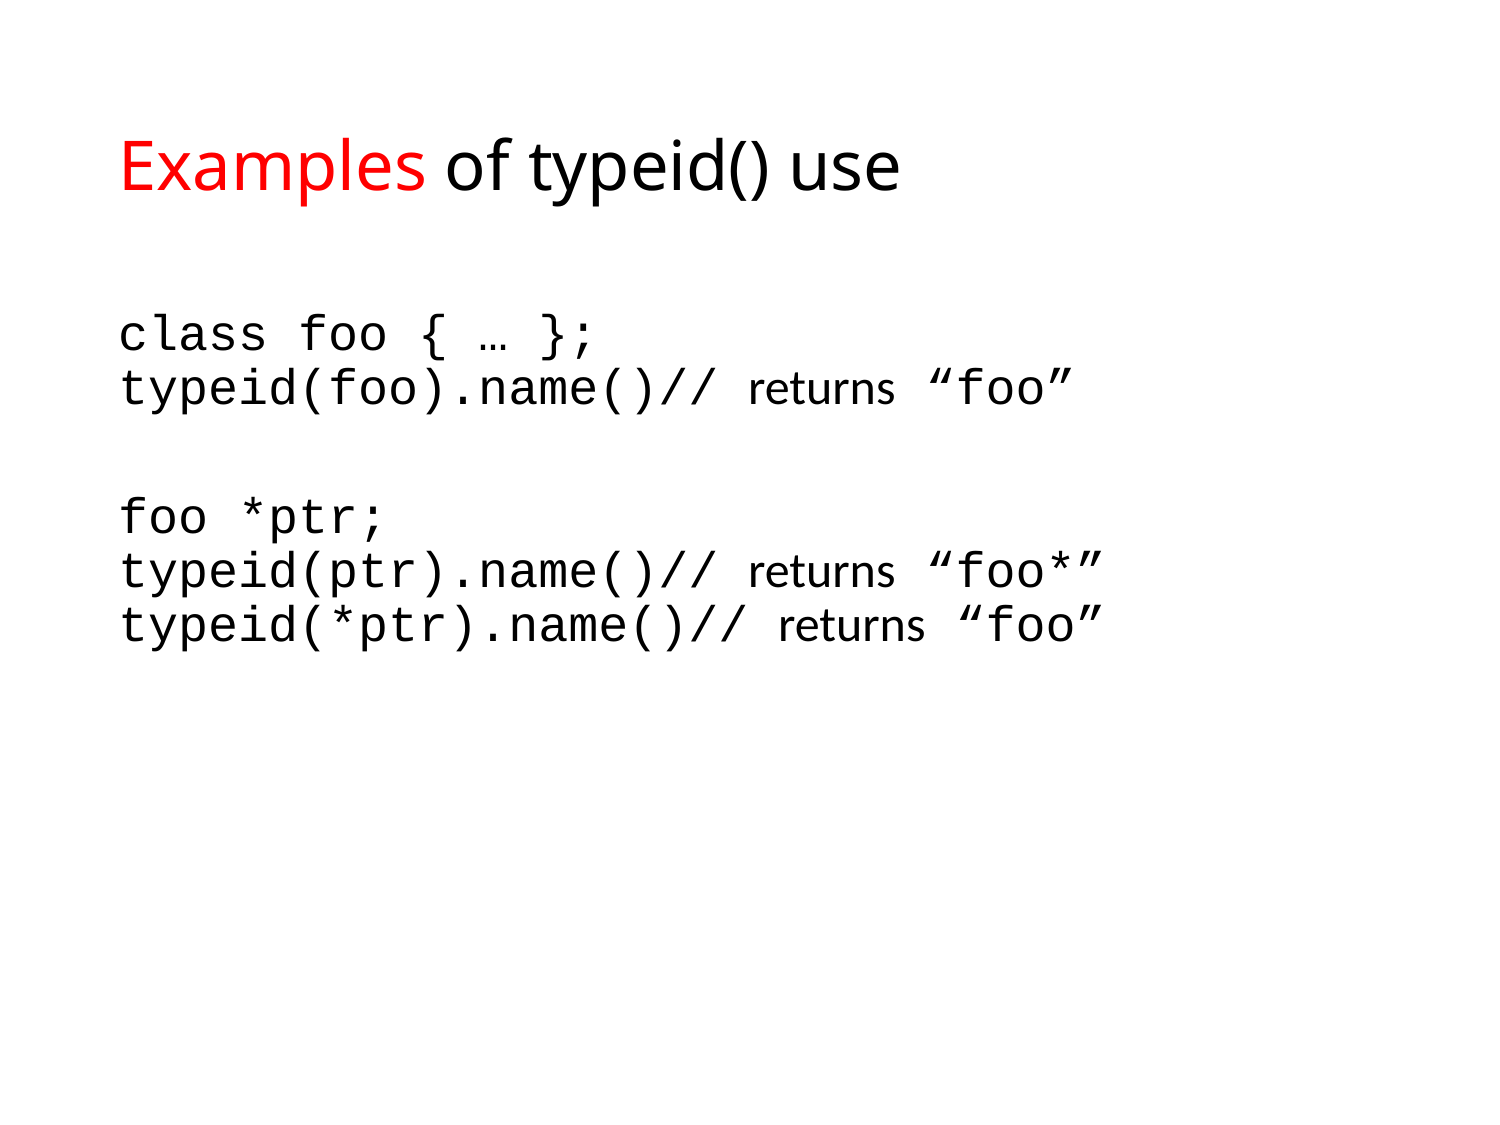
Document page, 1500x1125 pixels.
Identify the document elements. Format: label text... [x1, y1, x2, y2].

title Examples of typeid() use [103, 59, 1397, 278]
list class foo { … }; typeid(foo).name()// returns “foo” foo *ptr; typeid(ptr).name()// returns “foo*” typeid(*ptr).name()// returns “foo” [103, 299, 1397, 1014]
